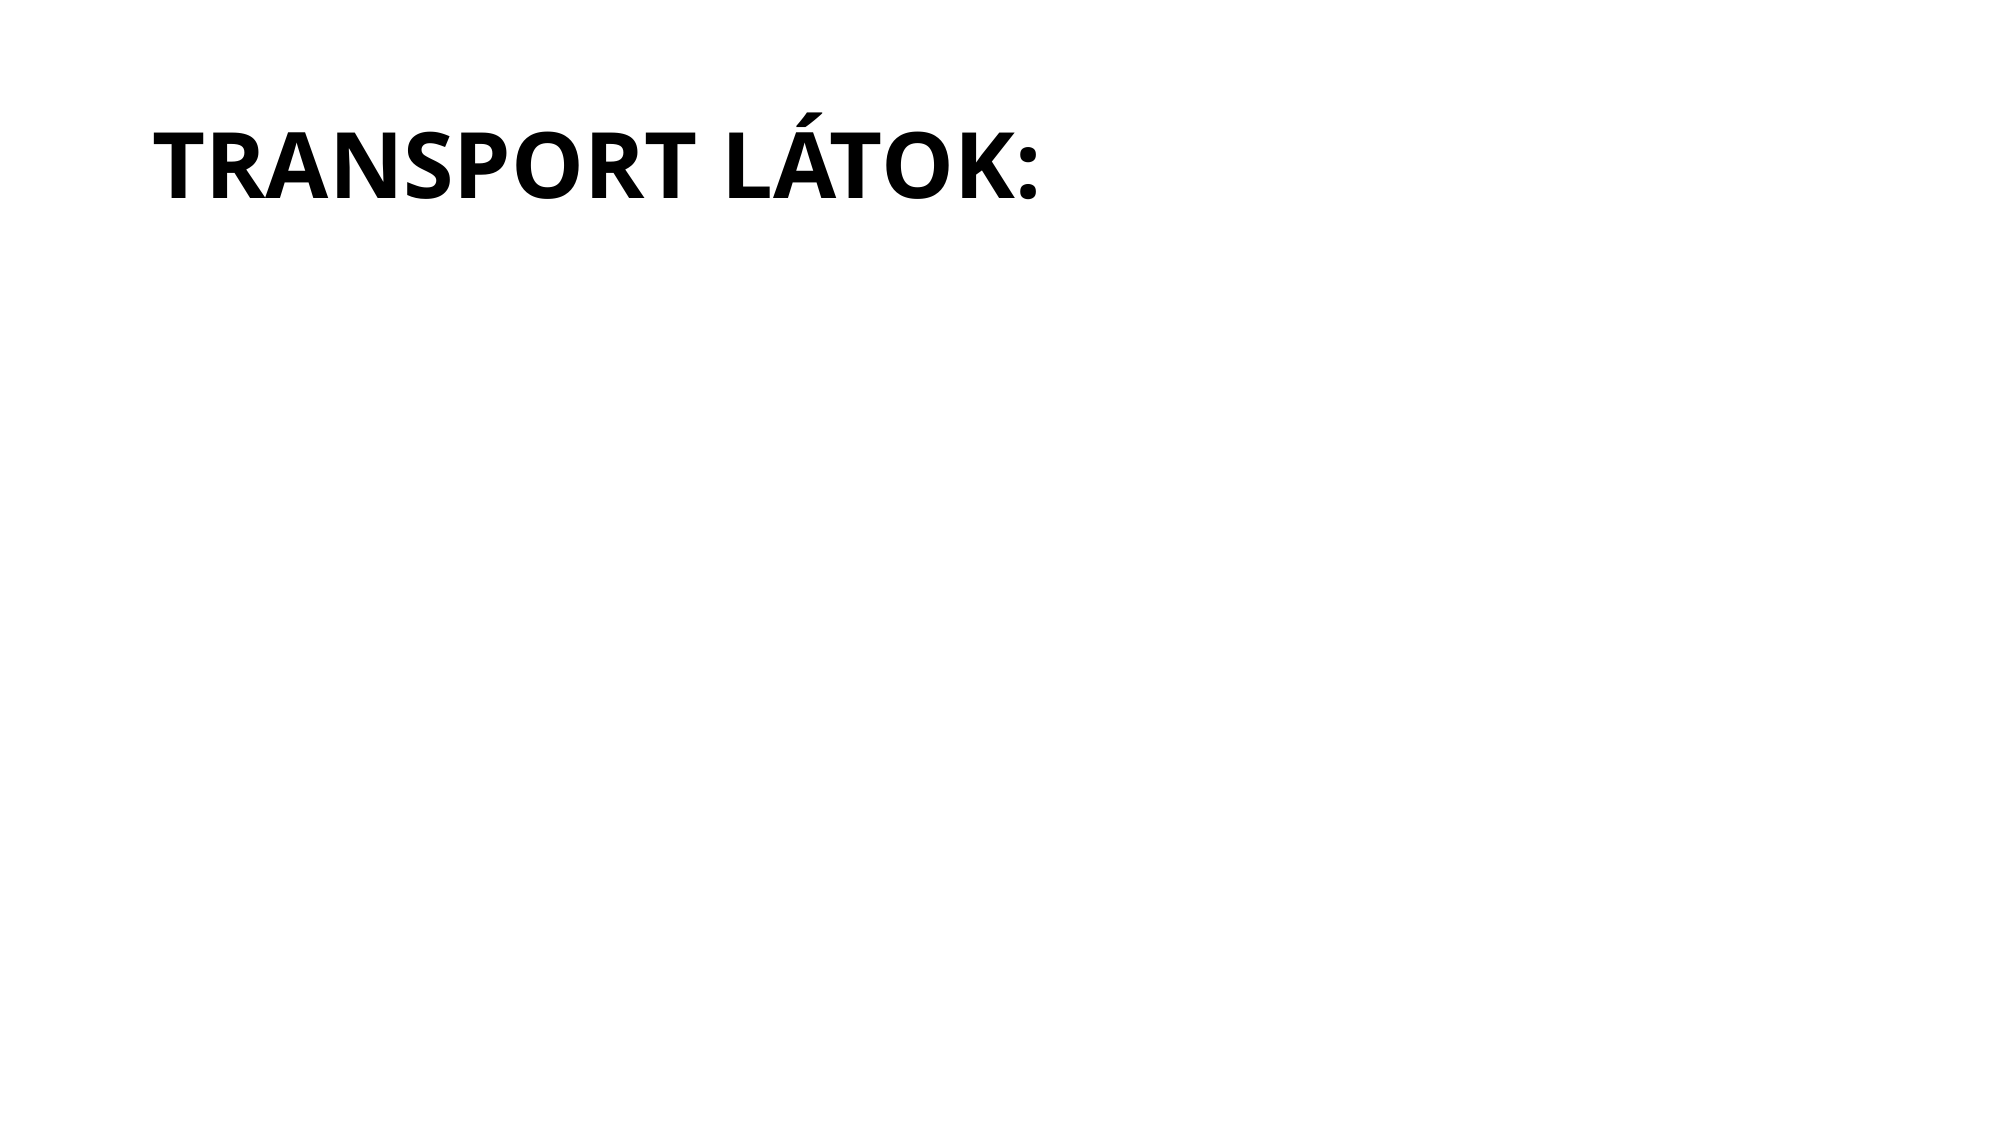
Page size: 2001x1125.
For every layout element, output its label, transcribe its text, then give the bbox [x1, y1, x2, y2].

title TRANSPORT LÁTOK: [137, 59, 1863, 278]
